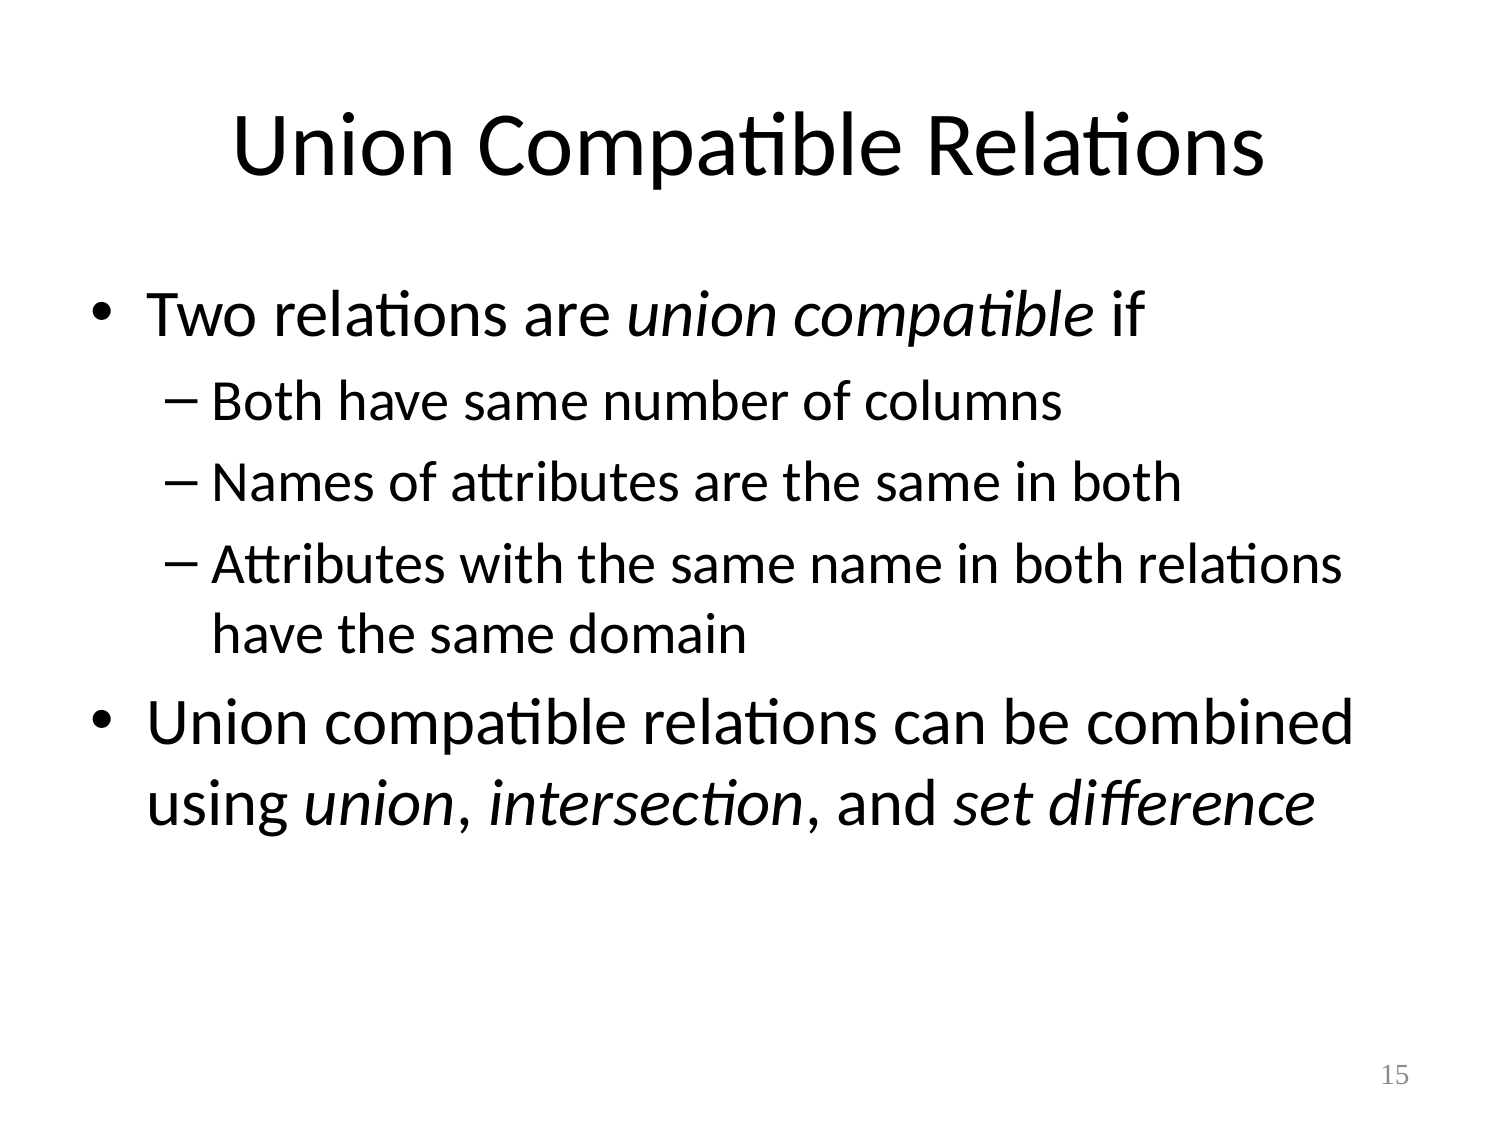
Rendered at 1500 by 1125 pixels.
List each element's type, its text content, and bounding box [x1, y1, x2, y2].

slide_number 15 [1074, 1042, 1425, 1103]
title Union Compatible Relations [75, 45, 1425, 233]
list Two relations are union compatible if Both have same number of columns Names of attributes are the same in both Attributes with the same name in both relations have the same domain Union compatible relations can be combined using union, intersection, and set difference [75, 262, 1425, 1005]
